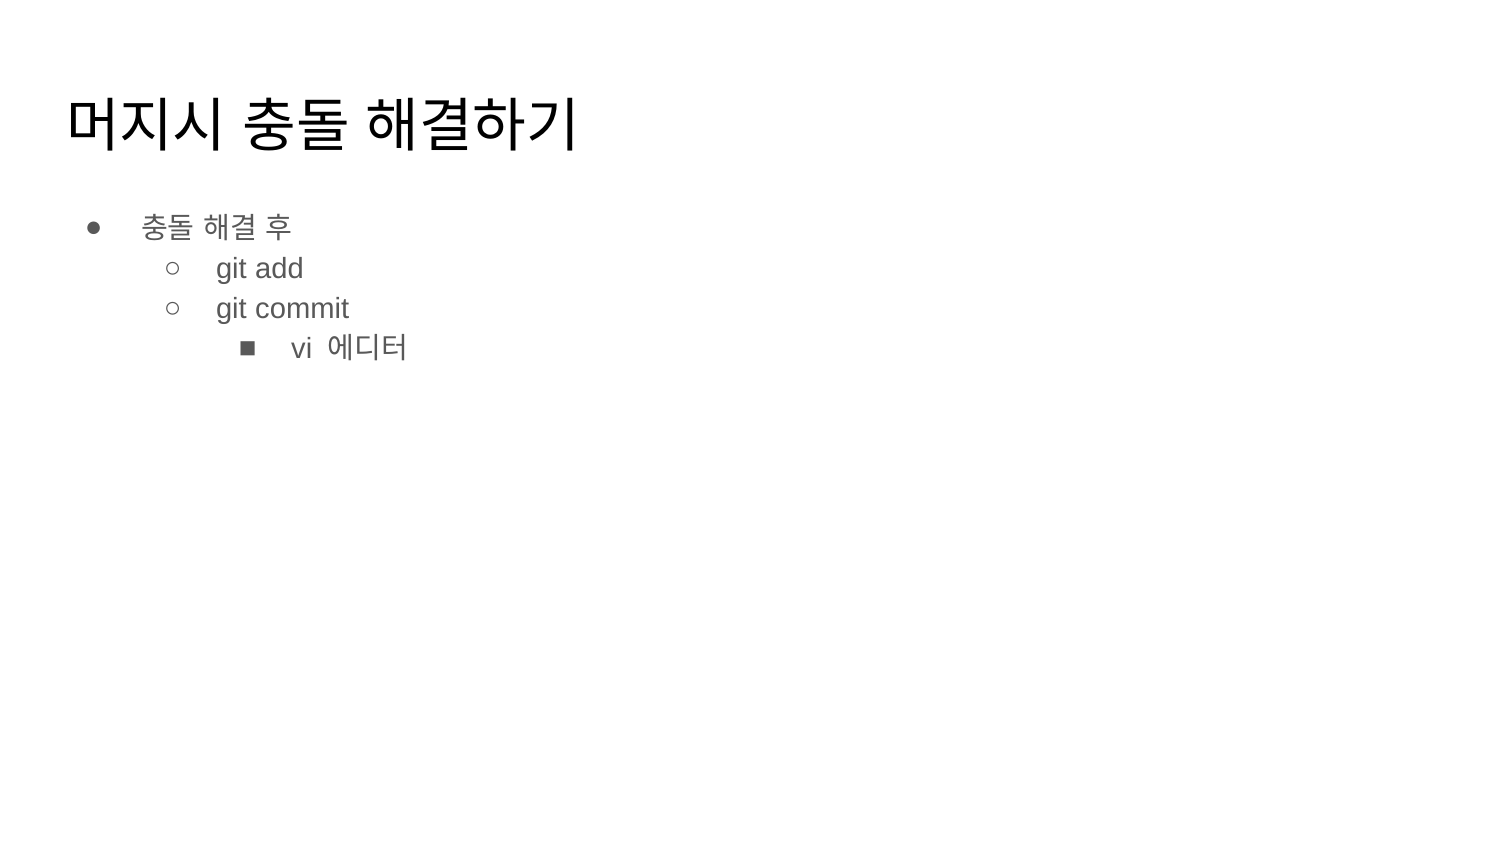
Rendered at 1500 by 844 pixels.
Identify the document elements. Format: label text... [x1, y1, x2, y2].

title 머지시 충돌 해결하기 [51, 72, 1449, 167]
list 충돌 해결 후 git add git commit vi 에디터 [51, 189, 1449, 750]
